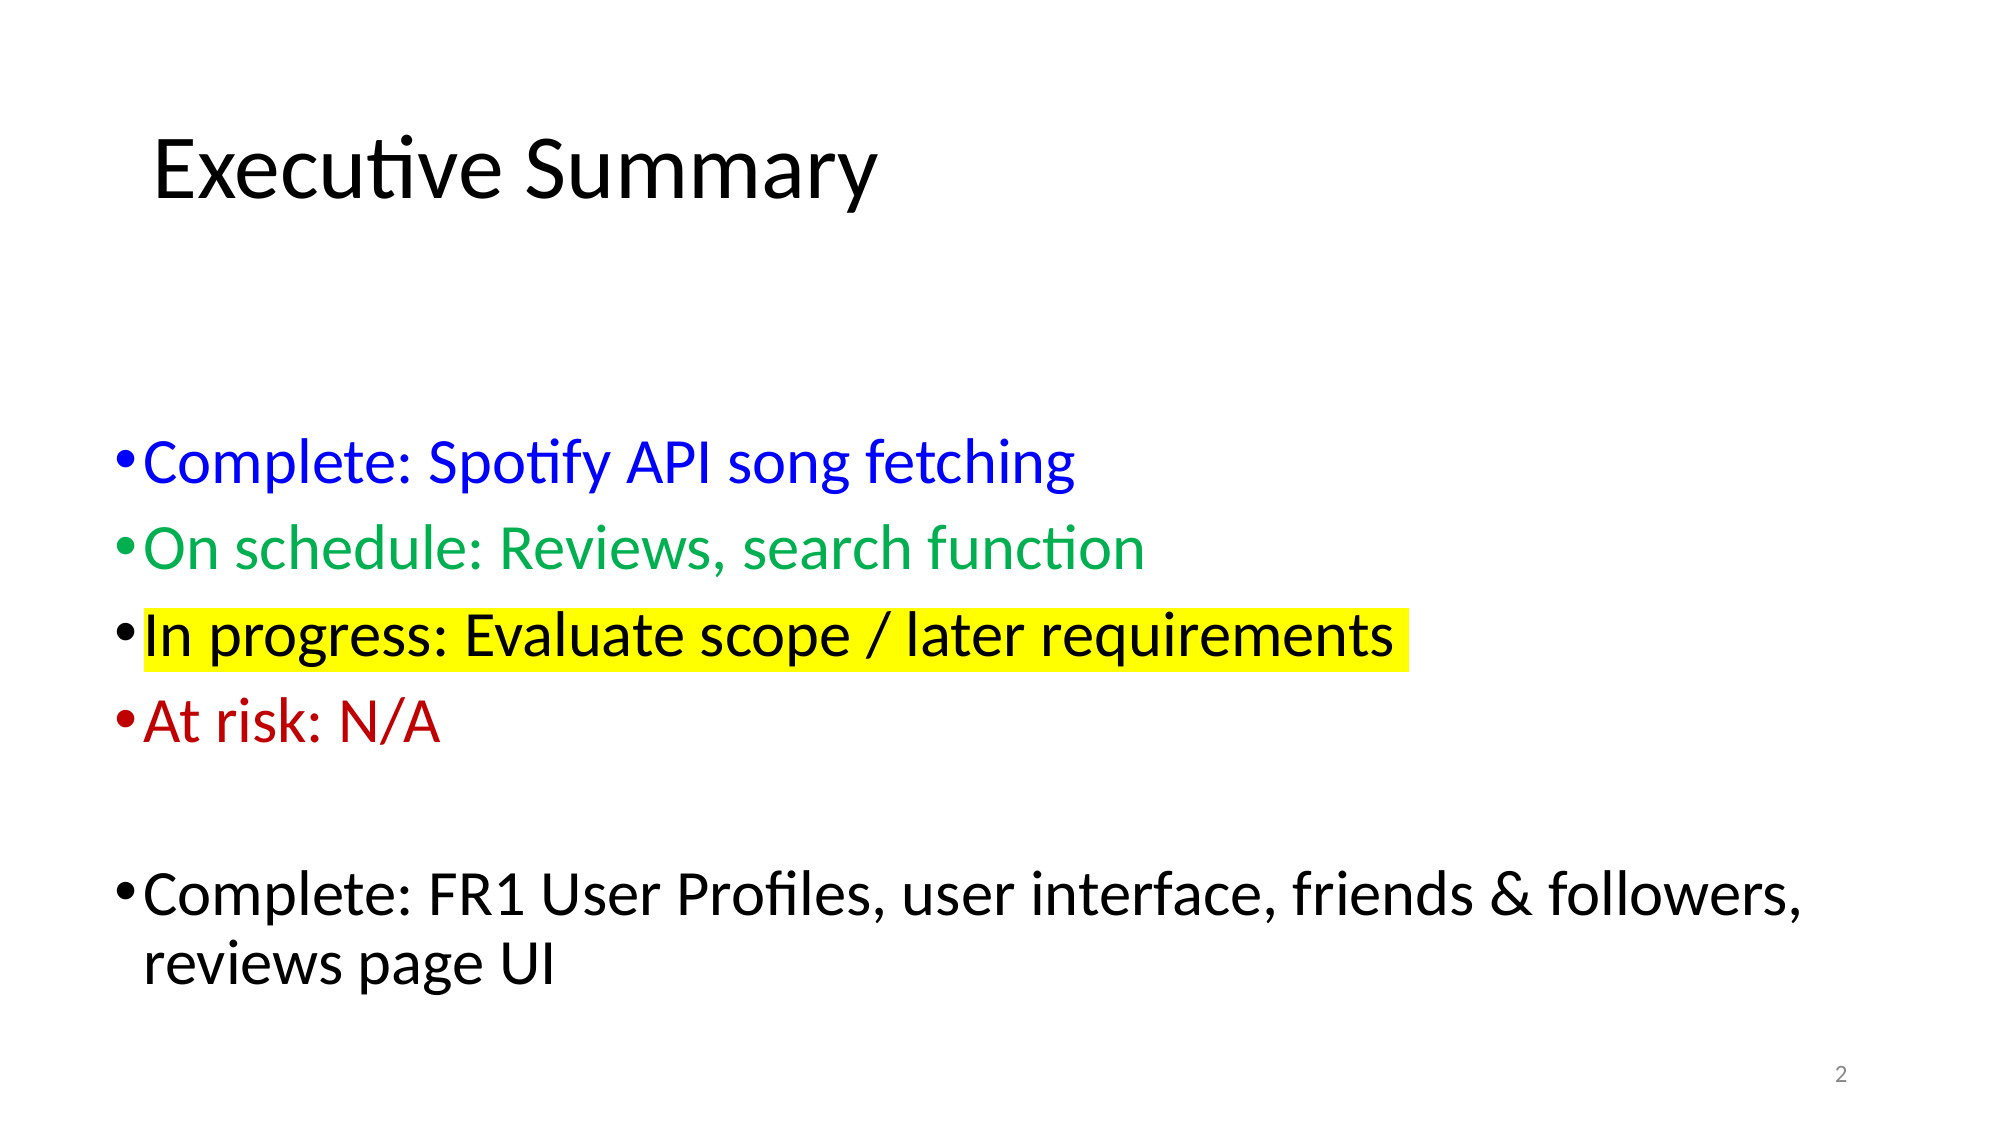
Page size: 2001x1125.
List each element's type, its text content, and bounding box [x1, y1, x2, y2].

text_box Complete: Spotify API song fetching On schedule: Reviews, search function In progress: Evaluate scope / later requirements At risk: N/A Complete: FR1 User Profiles, user interface, friends & followers, reviews page UI [103, 421, 1874, 1066]
slide_number ‹#› [1412, 1066, 1863, 1103]
title Executive Summary [137, 59, 1863, 278]
